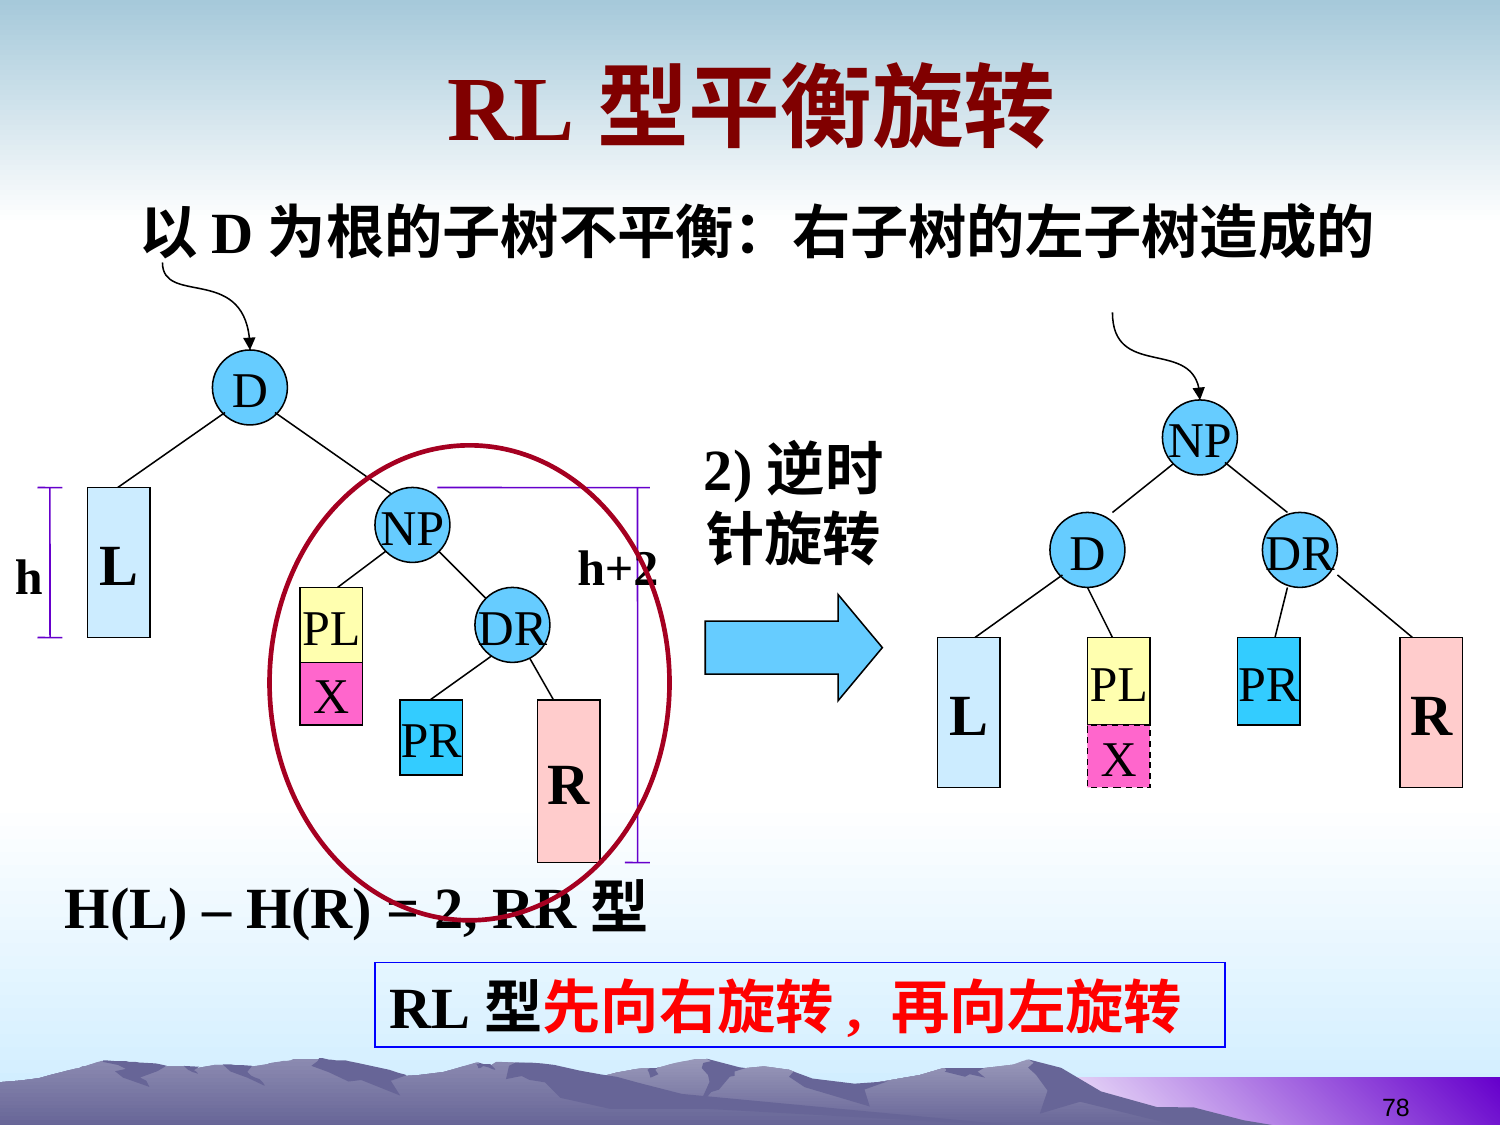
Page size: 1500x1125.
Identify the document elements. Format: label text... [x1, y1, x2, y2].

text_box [687, 424, 901, 798]
slide_number 78 [1074, 1054, 1426, 1125]
text_box [348, 872, 590, 921]
text_box 以D为根的子树不平衡：右子树的左子树造成的 [124, 187, 1400, 273]
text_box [437, 487, 676, 863]
title RL型平衡旋转 [76, 18, 1428, 188]
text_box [0, 487, 63, 638]
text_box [87, 262, 601, 863]
text_box RL型先向右旋转, 再向左旋转 [375, 962, 1225, 1048]
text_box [937, 312, 1463, 788]
text_box H(L) – H(R) = 2, RR型 [49, 862, 738, 948]
